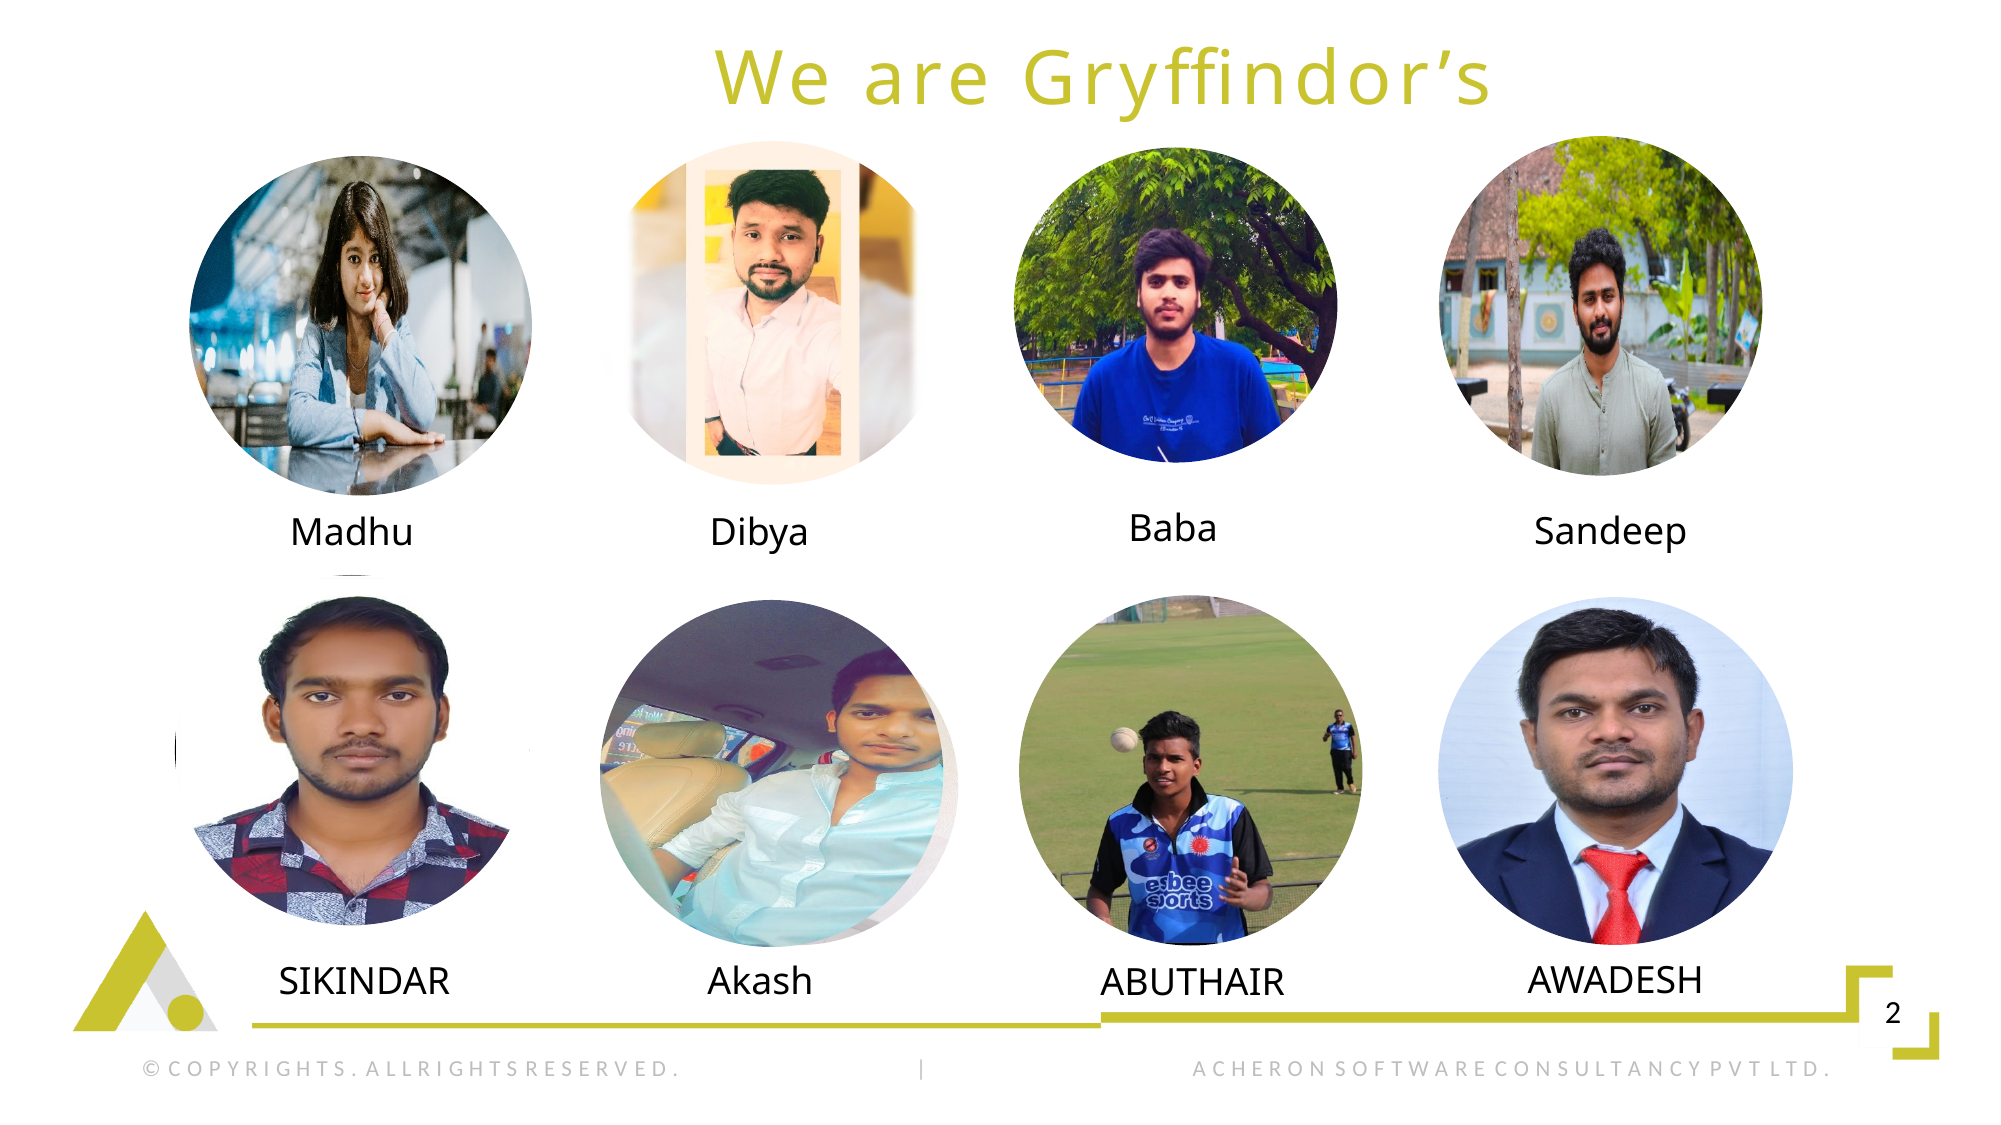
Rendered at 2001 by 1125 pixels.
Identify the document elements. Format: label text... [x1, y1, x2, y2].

text_box | [913, 1057, 929, 1082]
text_box AWADESH [1480, 953, 1752, 1008]
text_box Akash [624, 957, 897, 1010]
picture [210, 309, 227, 321]
text_box [275, 1042, 1852, 1096]
text_box SIKINDAR [228, 949, 500, 1010]
footer A C H E R O N S O F T W A R E C O N S U L T A N C Y P V T L T D . [1190, 1057, 1853, 1125]
picture [1013, 147, 1338, 463]
title We are Gryffindor’s [712, 26, 1588, 217]
text_box Sandeep [1475, 499, 1747, 560]
text_box Baba [1037, 497, 1309, 557]
picture [1438, 135, 1763, 476]
picture [72, 574, 1940, 1068]
slide_number © C O P Y R I G H T S . A L L R I G H T S R E S E R V E D . [139, 1057, 707, 1125]
text_box ABUTHAIR [1047, 955, 1338, 1011]
text_box Madhu [275, 505, 473, 561]
text_box Dibya [628, 500, 900, 561]
slide_number 2 [1878, 996, 1926, 1125]
picture [189, 155, 533, 496]
text_box [1862, 987, 1921, 1043]
picture [595, 140, 951, 485]
